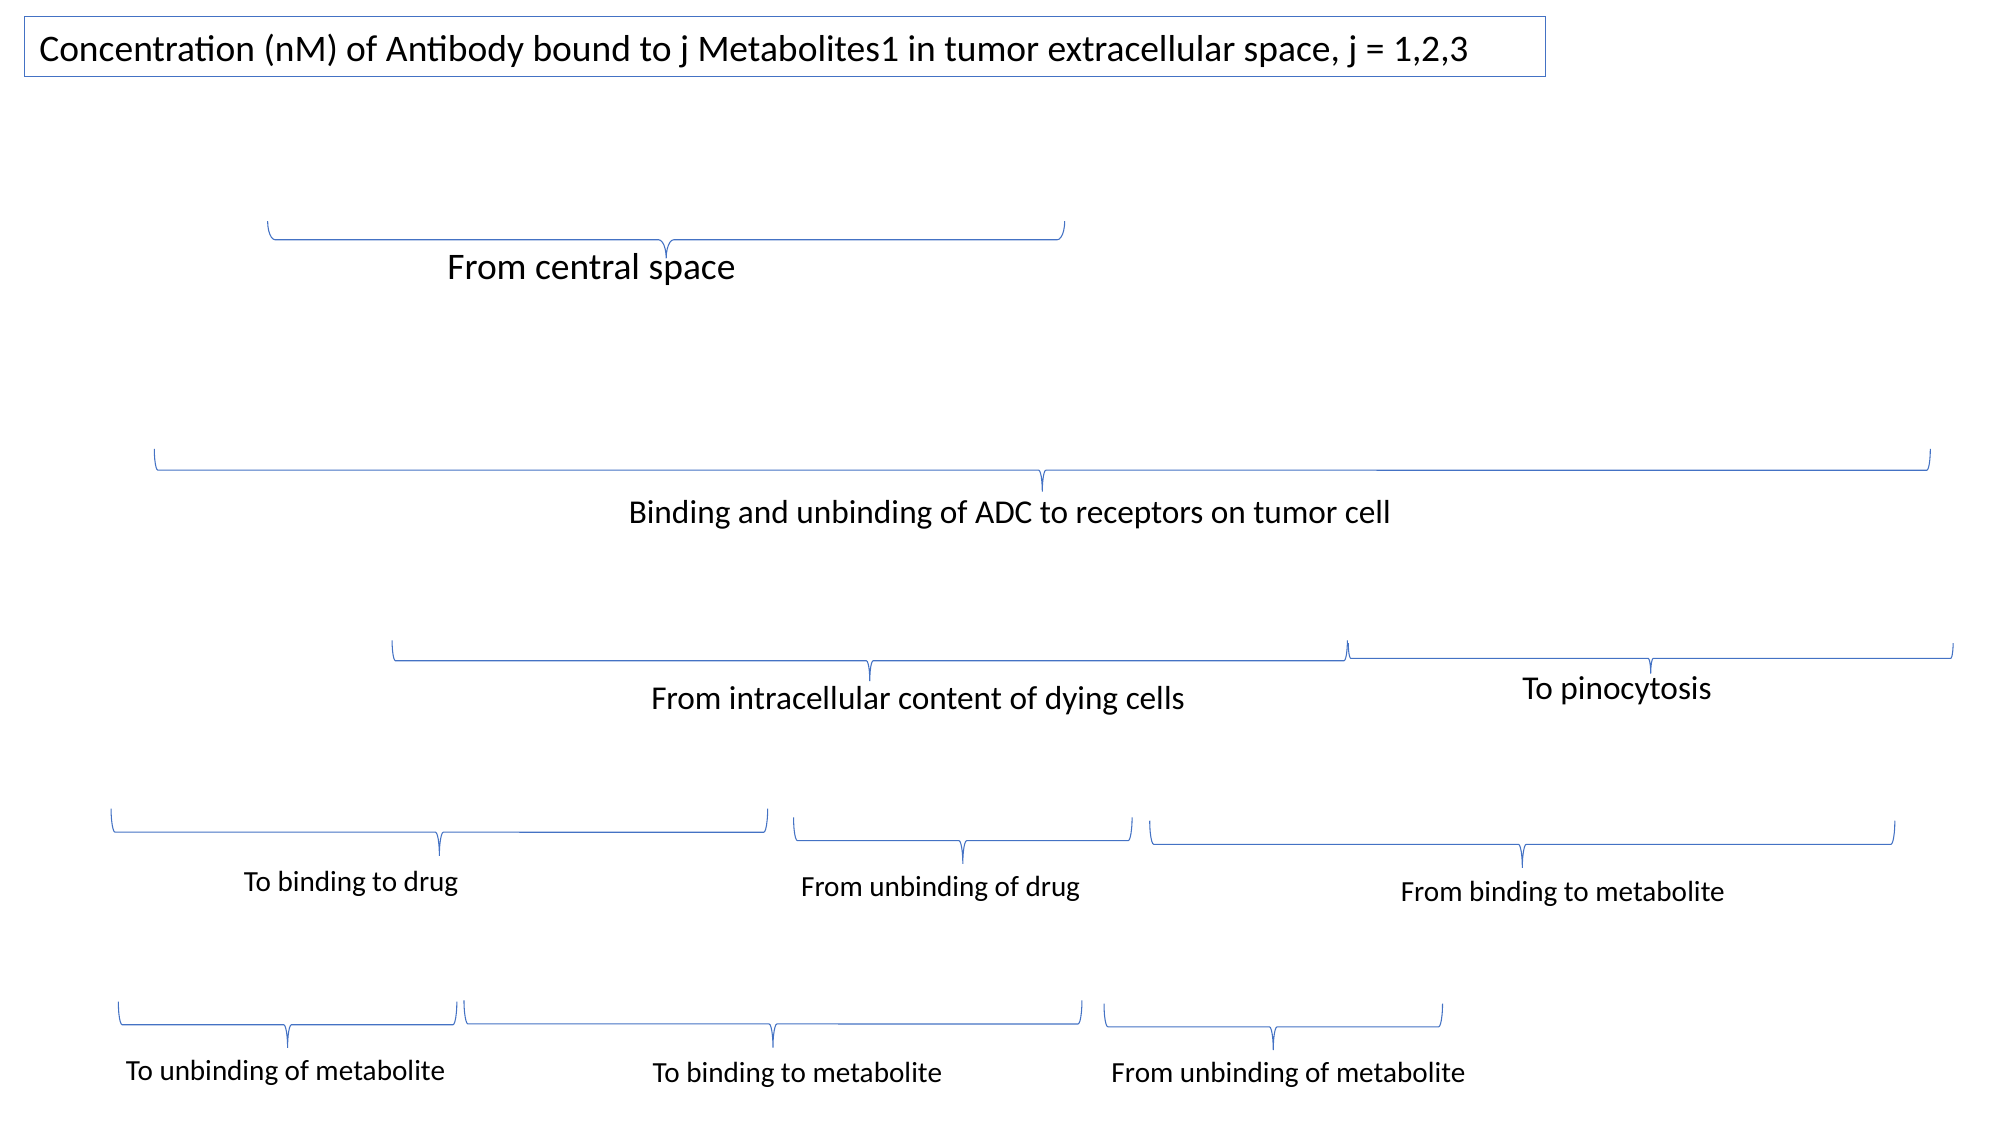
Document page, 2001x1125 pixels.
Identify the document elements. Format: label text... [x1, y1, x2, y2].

text_box To binding to drug [229, 855, 886, 906]
text_box [1347, 643, 1954, 659]
text_box To binding to metabolite [637, 1045, 1272, 1096]
text_box Concentration (nM) of Antibody bound to j Metabolites1 in tumor extracellular space, j = 1,2,3 [24, 16, 1546, 77]
text_box From central space [432, 235, 751, 295]
text_box Binding and unbinding of ADC to receptors on tumor cell [614, 482, 1665, 538]
text_box [267, 221, 1066, 241]
text_box To unbinding of metabolite [111, 1044, 768, 1094]
text_box [117, 1001, 458, 1044]
text_box [391, 640, 1348, 668]
text_box To pinocytosis [1507, 658, 1775, 714]
text_box [1149, 820, 1896, 865]
text_box From unbinding of metabolite [1096, 1046, 1754, 1097]
text_box [793, 817, 1133, 860]
text_box From binding to metabolite [1386, 865, 2000, 915]
text_box From unbinding of drug [786, 860, 1443, 910]
text_box [1103, 1003, 1444, 1046]
text_box [153, 448, 1931, 482]
text_box [110, 808, 769, 855]
text_box [463, 1000, 1083, 1045]
text_box From intracellular content of dying cells [636, 668, 1282, 724]
